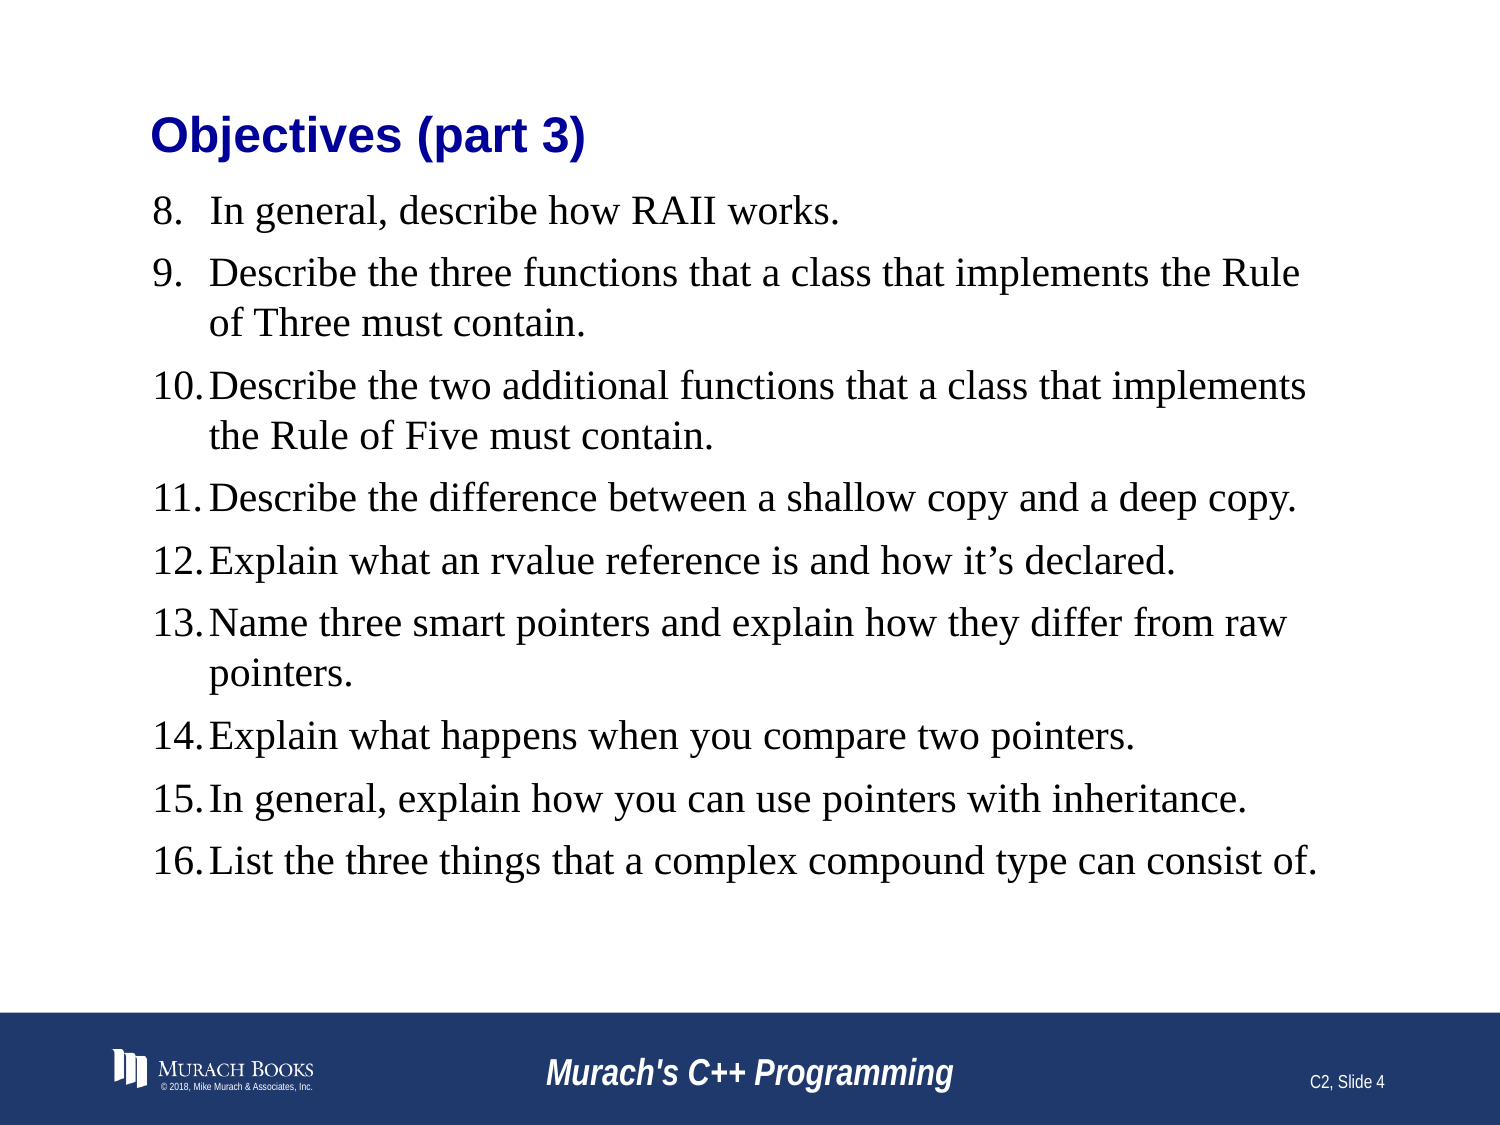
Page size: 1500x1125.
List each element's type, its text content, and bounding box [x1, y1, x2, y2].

footer © 2018, Mike Murach & Associates, Inc. [12, 1025, 463, 1100]
slide_number Murach's C++ Programming [463, 1025, 1050, 1100]
slide_number C2, Slide 4 [1087, 1025, 1400, 1100]
list In general, describe how RAII works. Describe the three functions that a class that implements the Rule of Three must contain. Describe the two additional functions that a class that implements the Rule of Five must contain. Describe the difference between a shallow copy and a deep copy. Explain what an rvalue reference is and how it’s declared. Name three smart pointers and explain how they differ from raw pointers. Explain what happens when you compare two pointers. In general, explain how you can use pointers with inheritance. List the three things that a complex compound type can consist of. [137, 174, 1350, 975]
title Objectives (part 3) [150, 102, 1350, 164]
